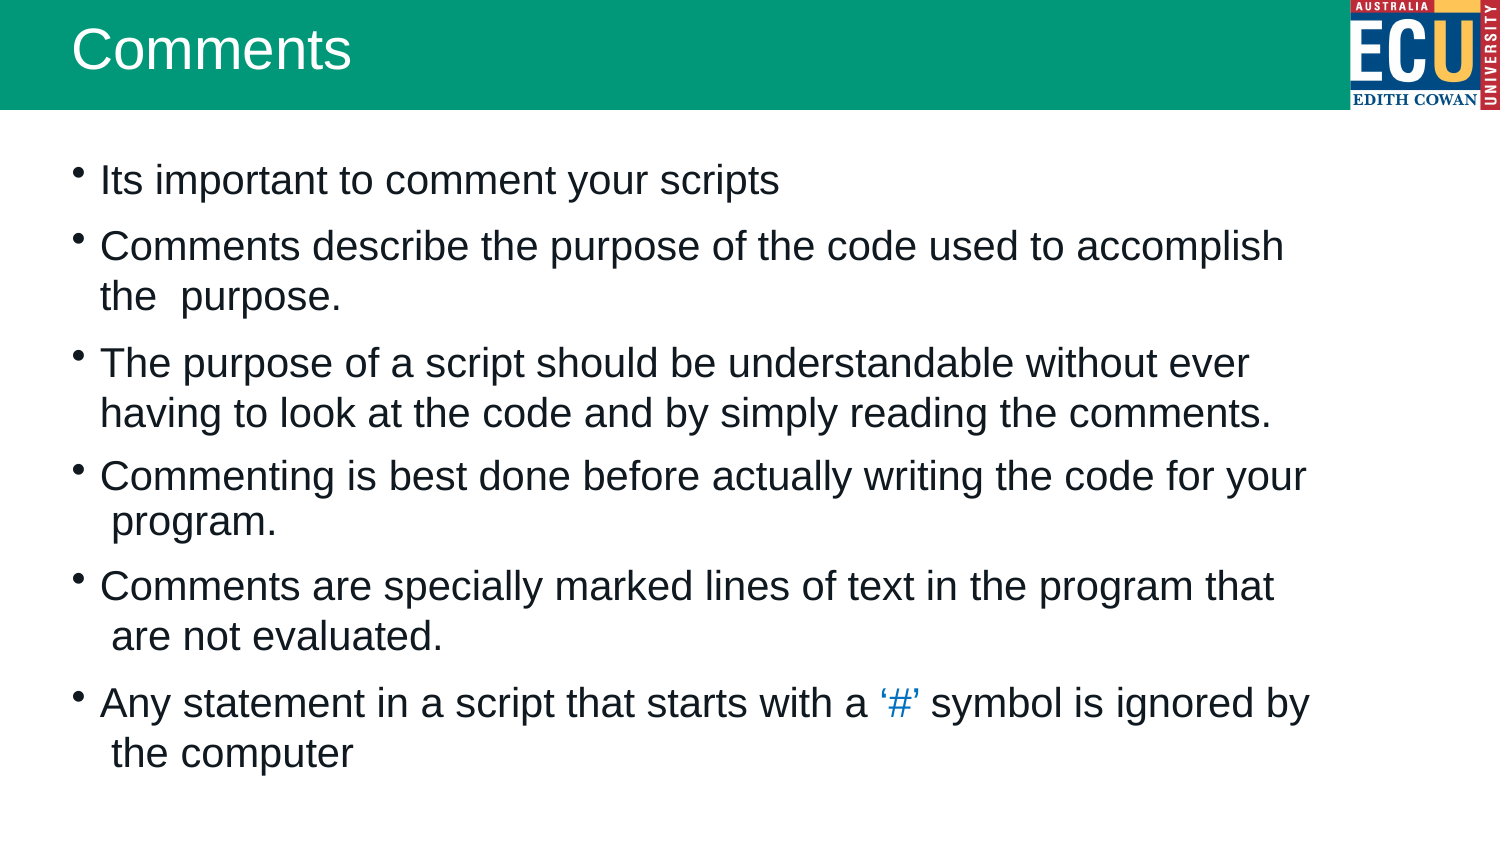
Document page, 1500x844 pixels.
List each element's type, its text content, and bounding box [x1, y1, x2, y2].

text_box Its important to comment your scripts Comments describe the purpose of the code used to accomplish the purpose. The purpose of a script should be understandable without ever having to look at the code and by simply reading the comments. Commenting is best done before actually writing the code for your program. Comments are specially marked lines of text in the program that are not evaluated. Any statement in a script that starts with a ‘#’ symbol is ignored by the computer [69, 134, 1350, 777]
text_box Comments [69, 9, 638, 82]
picture [1351, 0, 1500, 110]
